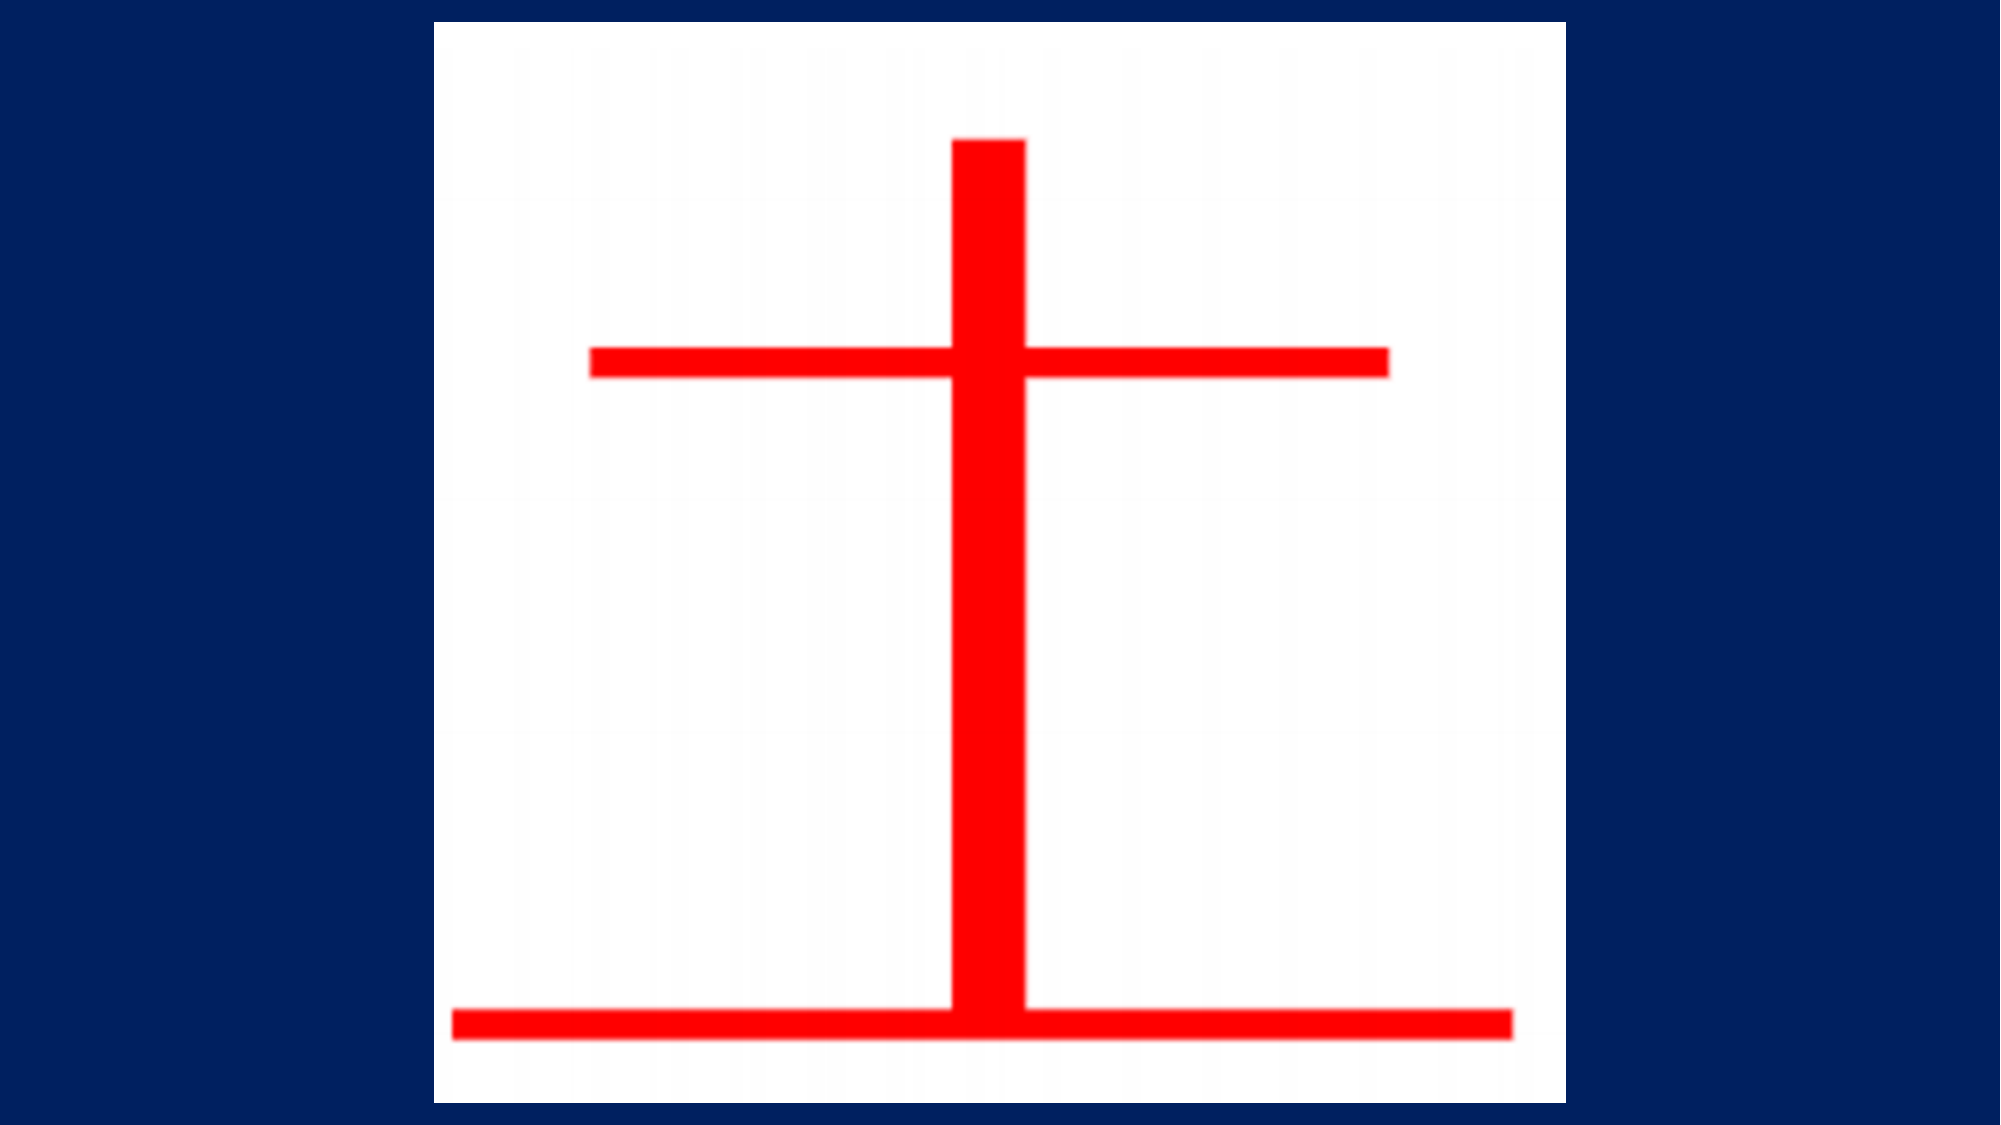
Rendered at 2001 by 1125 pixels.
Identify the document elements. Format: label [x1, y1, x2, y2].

picture [434, 22, 1566, 1103]
